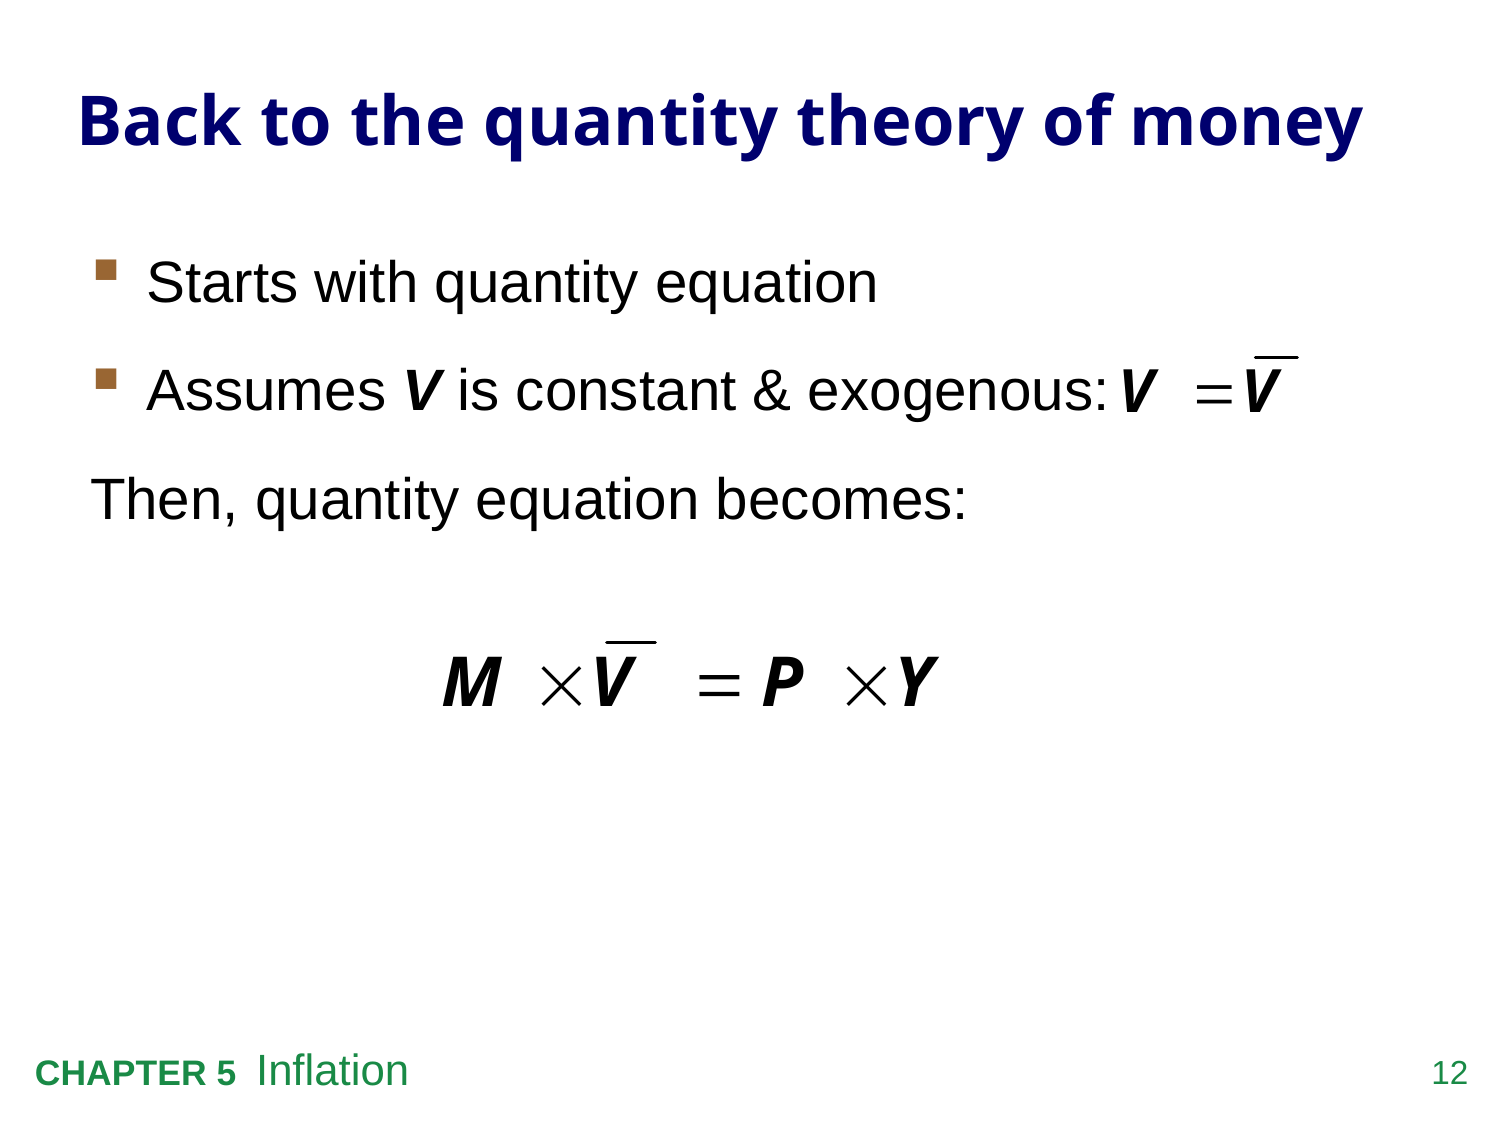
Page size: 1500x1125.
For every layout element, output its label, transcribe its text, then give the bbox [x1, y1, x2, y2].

list Starts with quantity equation Assumes V is constant & exogenous: Then, quantity equation becomes: [75, 233, 1425, 605]
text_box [434, 625, 975, 736]
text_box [1122, 342, 1308, 438]
title Back to the quantity theory of money [76, 38, 1430, 193]
